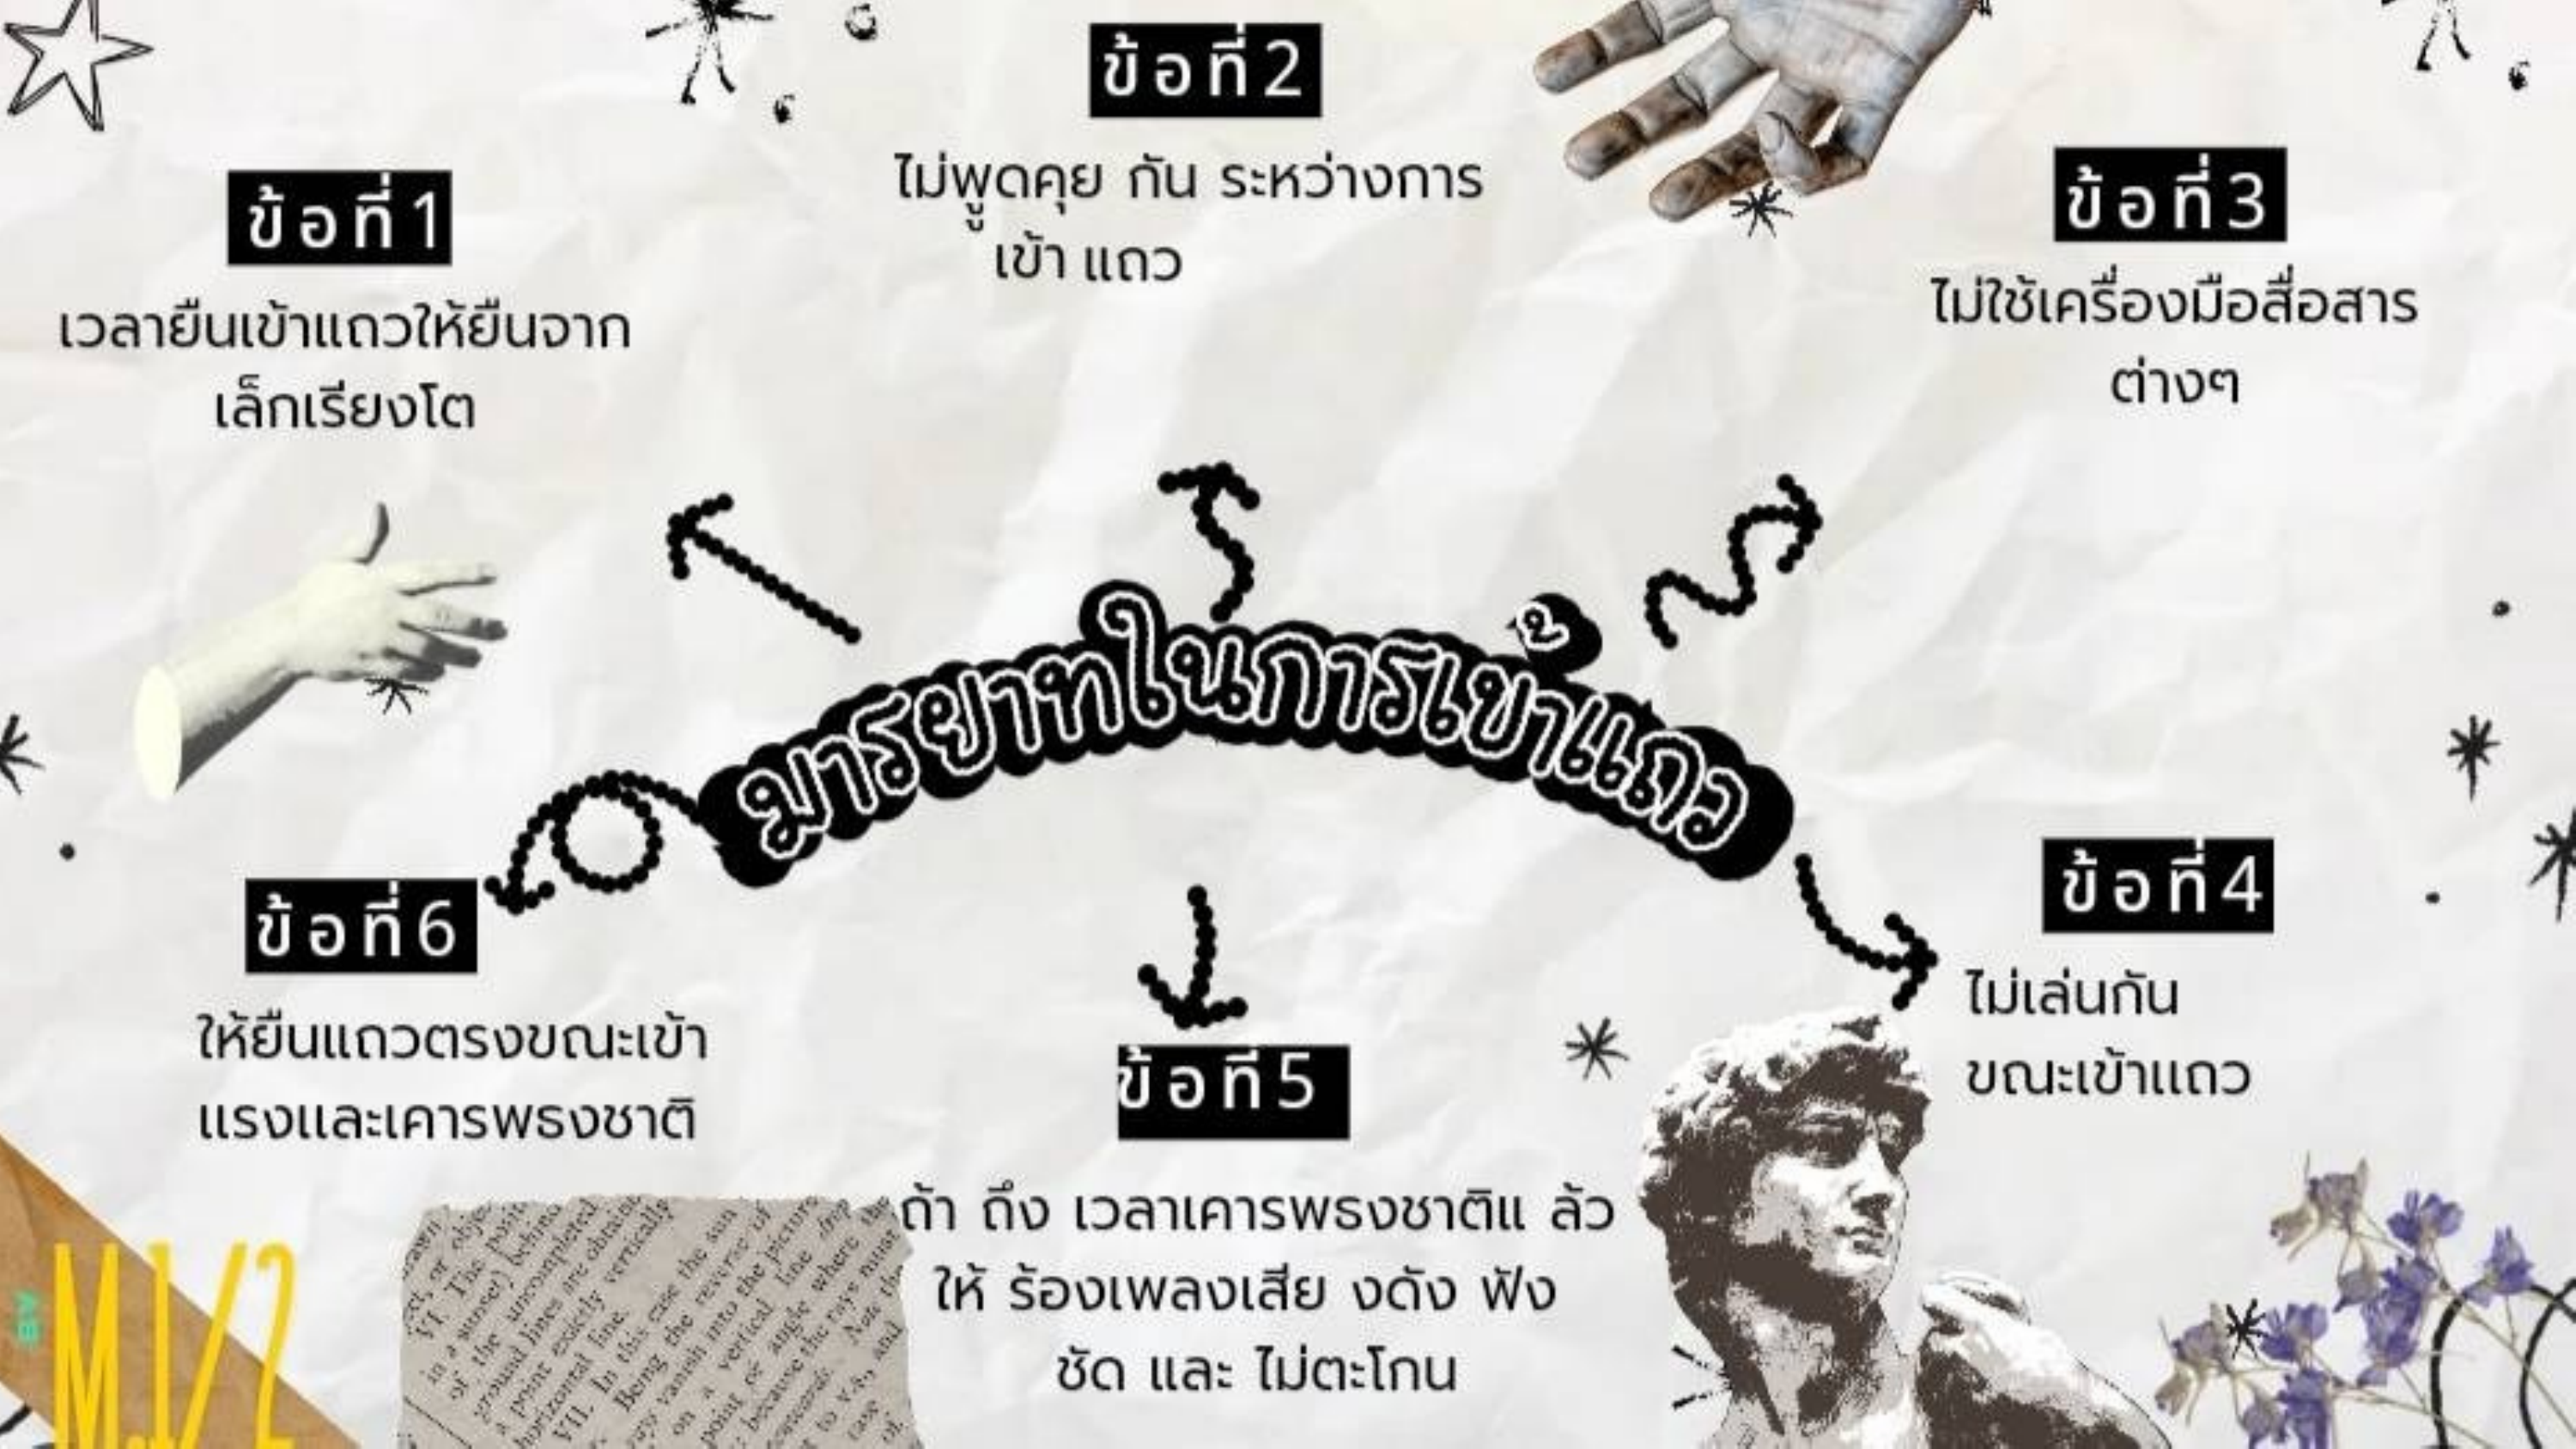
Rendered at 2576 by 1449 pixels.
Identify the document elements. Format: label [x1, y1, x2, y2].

text_box [0, 0, 2576, 1449]
